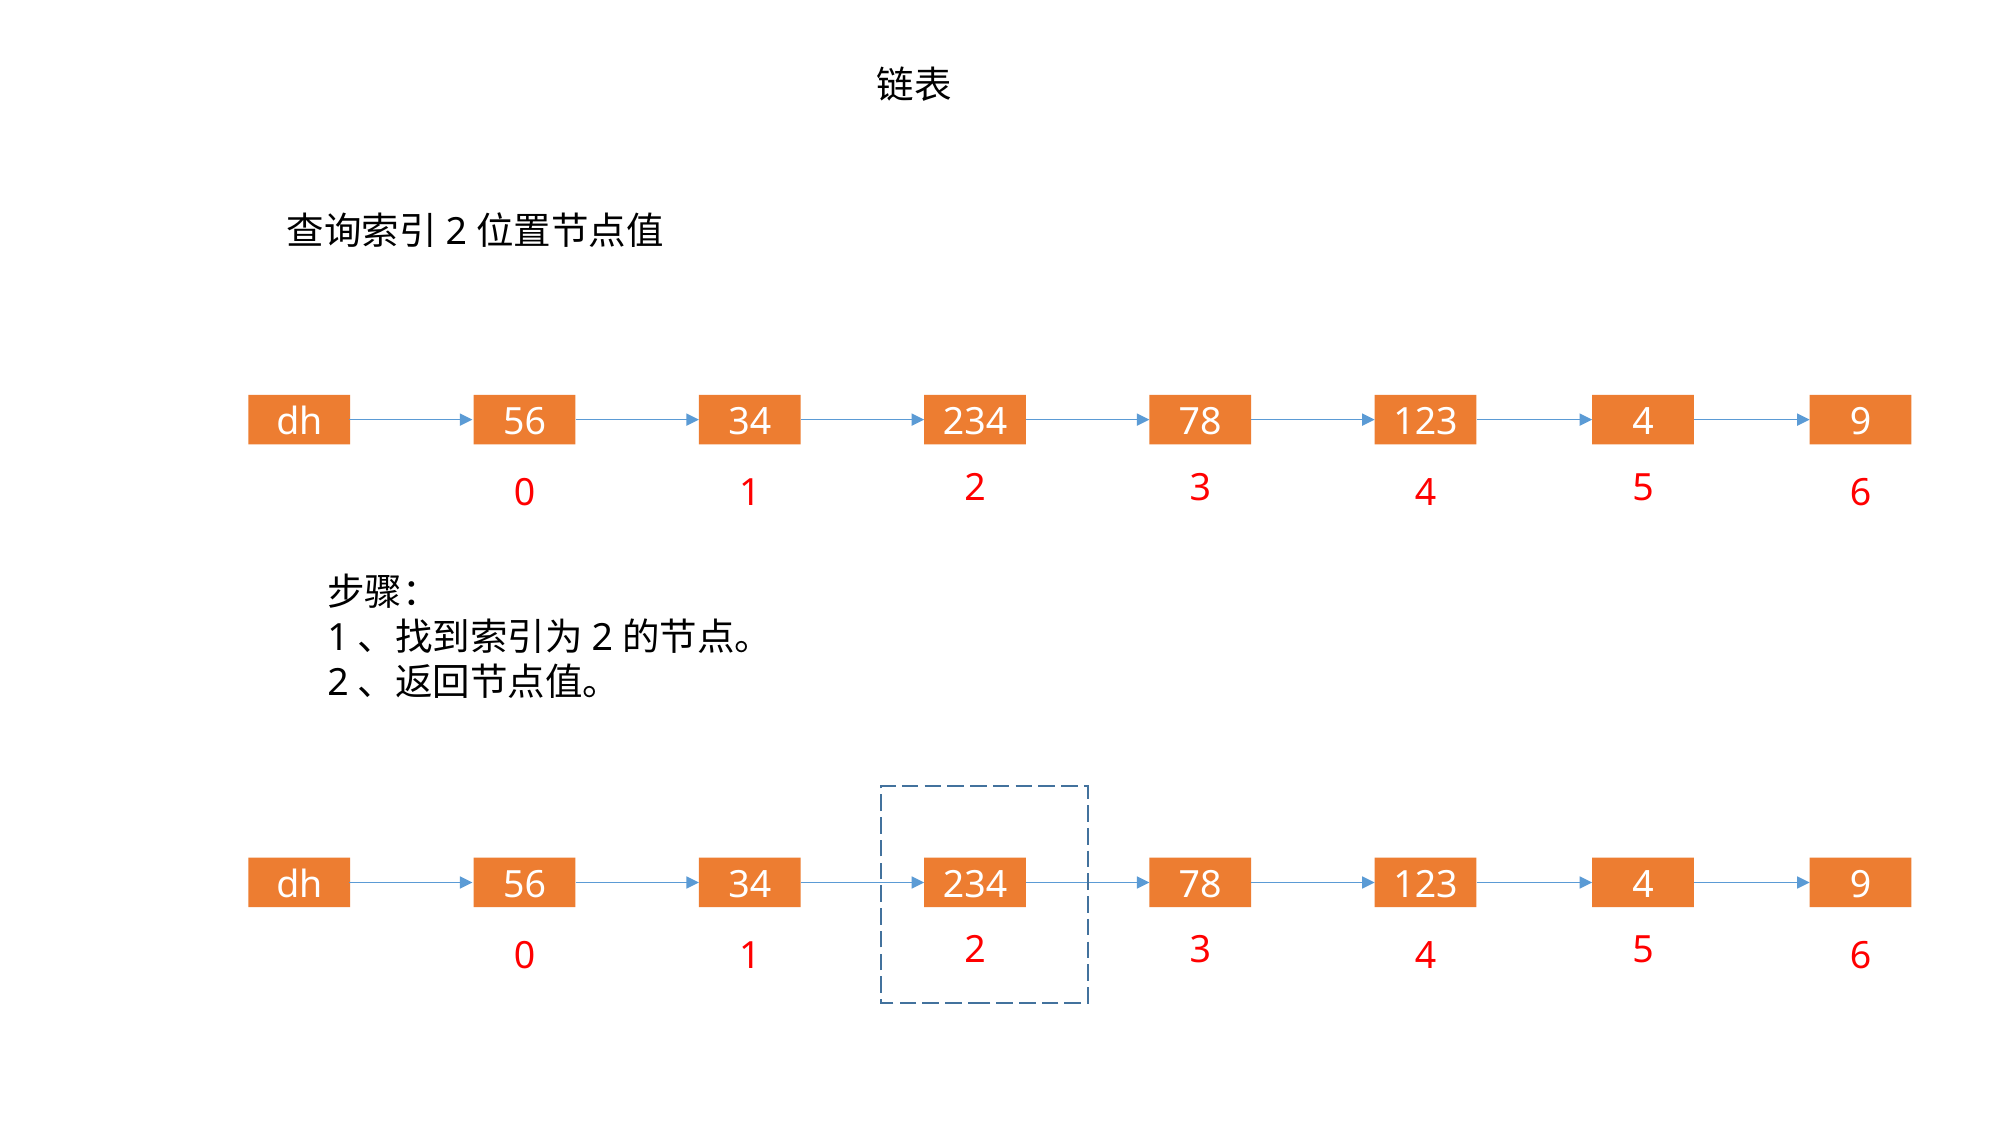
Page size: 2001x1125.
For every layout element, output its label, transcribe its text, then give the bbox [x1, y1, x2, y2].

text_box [248, 394, 1912, 522]
text_box [880, 984, 1089, 1004]
text_box 链表 [861, 53, 967, 114]
text_box 步骤： 1、找到索引为2的节点。 2、返回节点值。 [312, 560, 787, 711]
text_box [248, 857, 1912, 984]
text_box [880, 785, 1089, 857]
text_box 查询索引2位置节点值 [271, 199, 679, 260]
